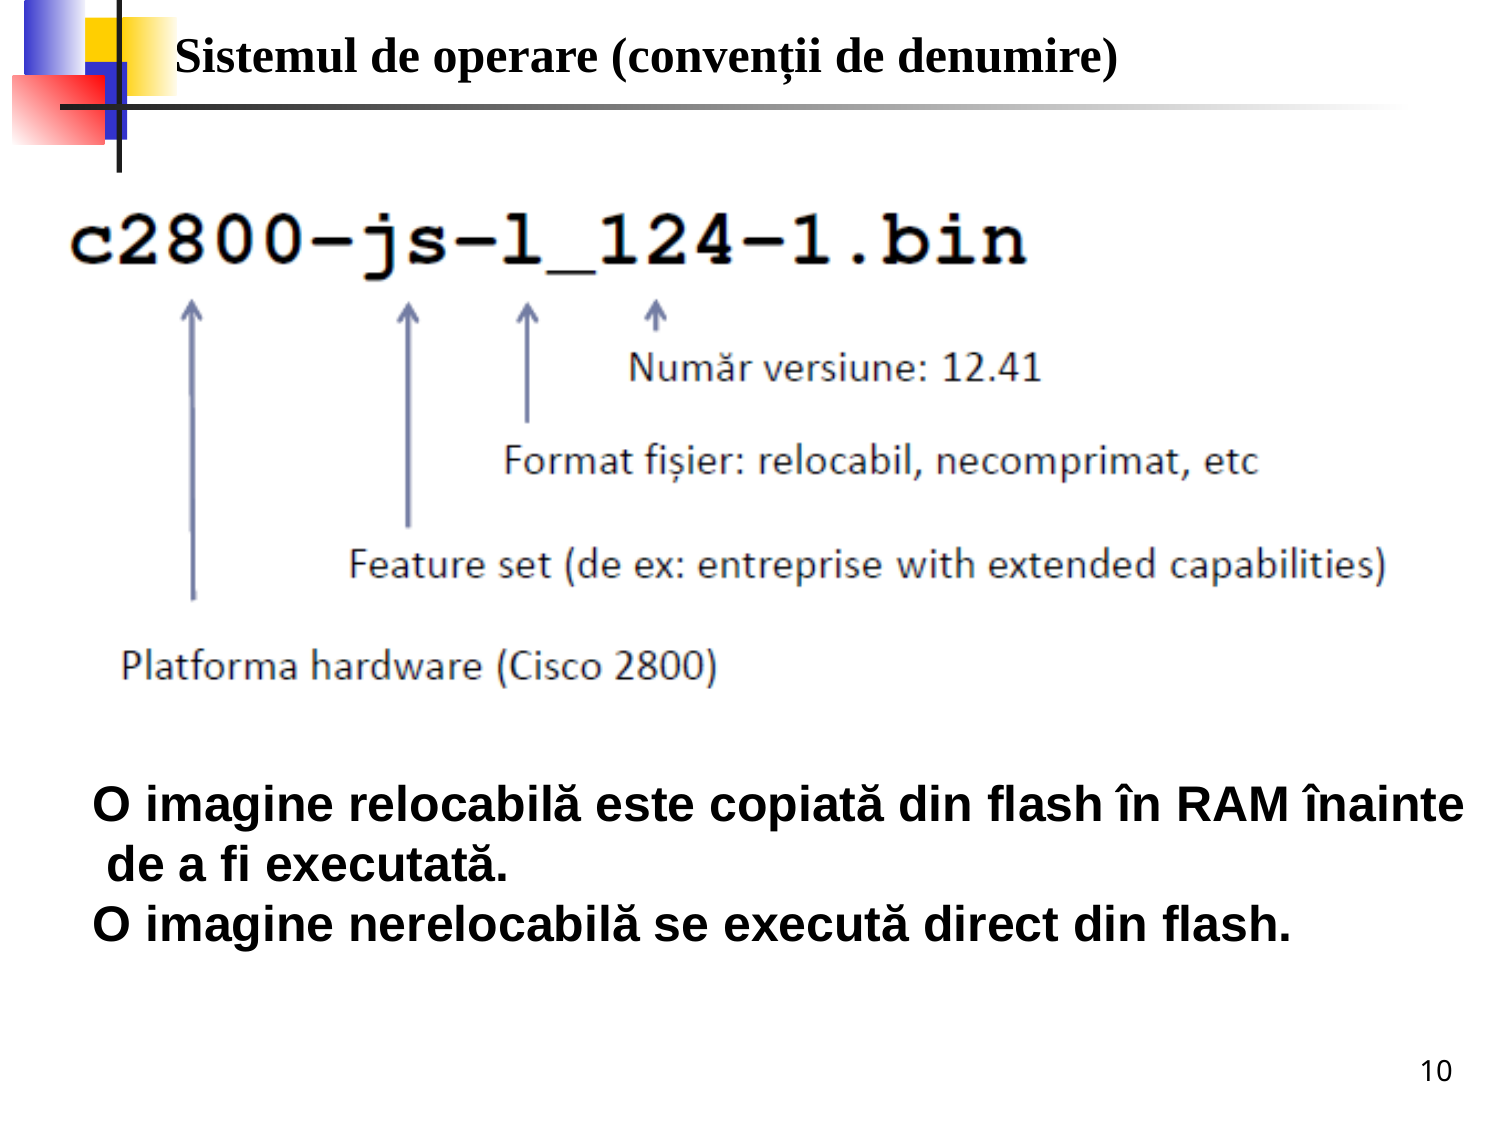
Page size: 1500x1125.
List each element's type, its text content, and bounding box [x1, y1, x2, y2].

text_box [60, 104, 1410, 110]
picture [52, 196, 1406, 701]
text_box Sistemul de operare (convenții de denumire) [159, 14, 1245, 90]
text_box [86, 61, 116, 104]
text_box [116, 0, 122, 104]
text_box [122, 110, 128, 140]
text_box [24, 0, 86, 75]
text_box [116, 110, 122, 173]
text_box [105, 110, 116, 140]
slide_number 10 [1155, 1024, 1468, 1100]
text_box O imagine relocabilă este copiată din flash în RAM înainte de a fi executată. O imagine nerelocabilă se execută direct din flash. [77, 763, 1482, 959]
text_box [122, 17, 177, 96]
text_box [86, 17, 116, 61]
text_box [122, 61, 128, 104]
text_box [12, 75, 105, 145]
